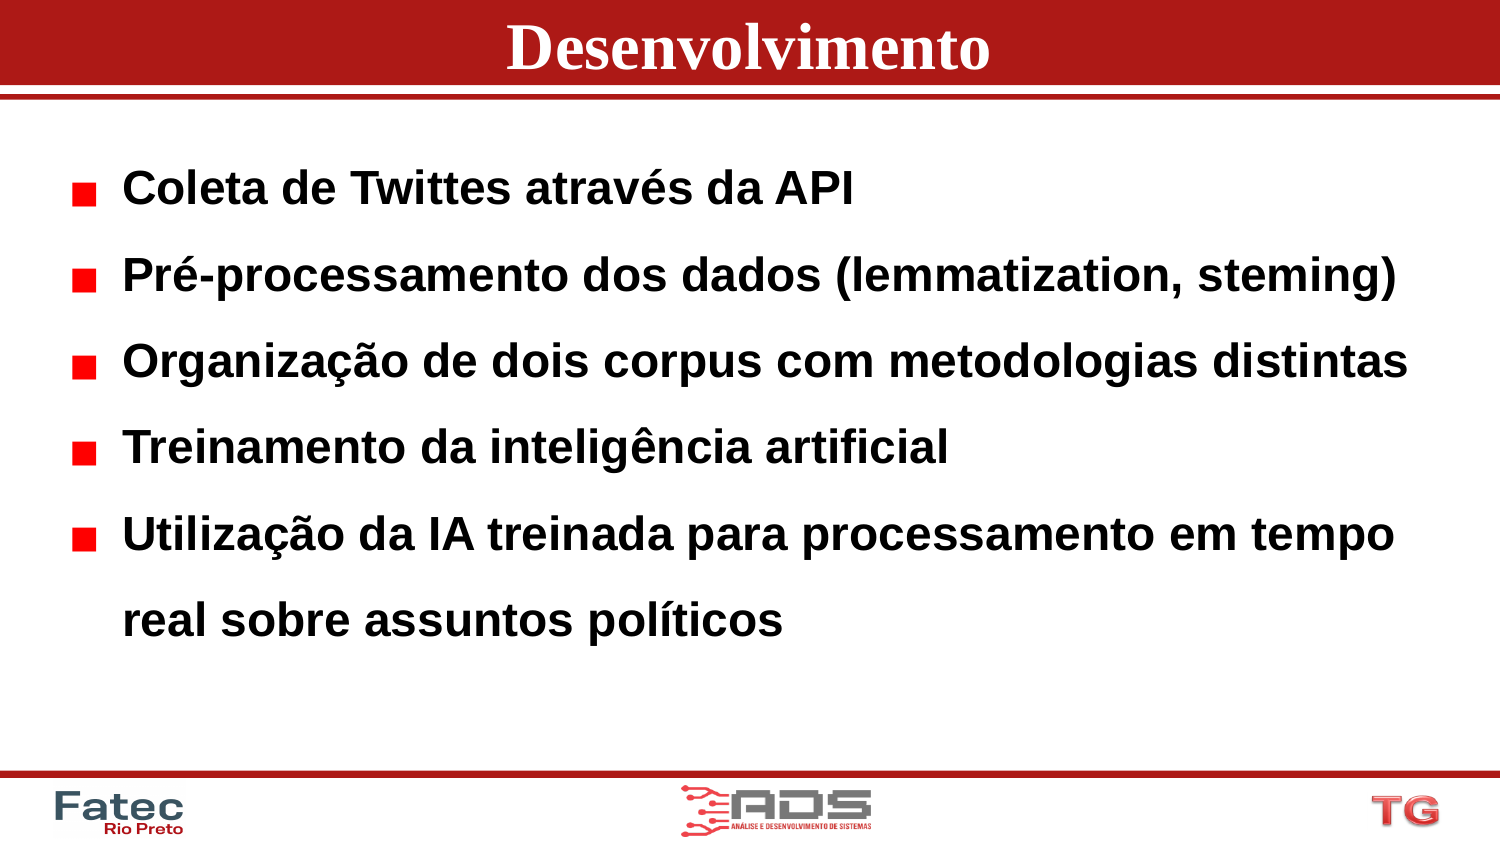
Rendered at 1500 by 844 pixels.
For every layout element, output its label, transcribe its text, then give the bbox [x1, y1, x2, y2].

picture [681, 785, 871, 837]
slide_number [1144, 785, 1495, 830]
picture [53, 778, 186, 839]
list Coleta de Twittes através da API Pré-processamento dos dados (lemmatization, steming) Organização de dois corpus com metodologias distintas Treinamento da inteligência artificial Utilização da IA treinada para processamento em tempo real sobre assuntos políticos [53, 120, 1447, 681]
title Desenvolvimento [0, 0, 1500, 86]
